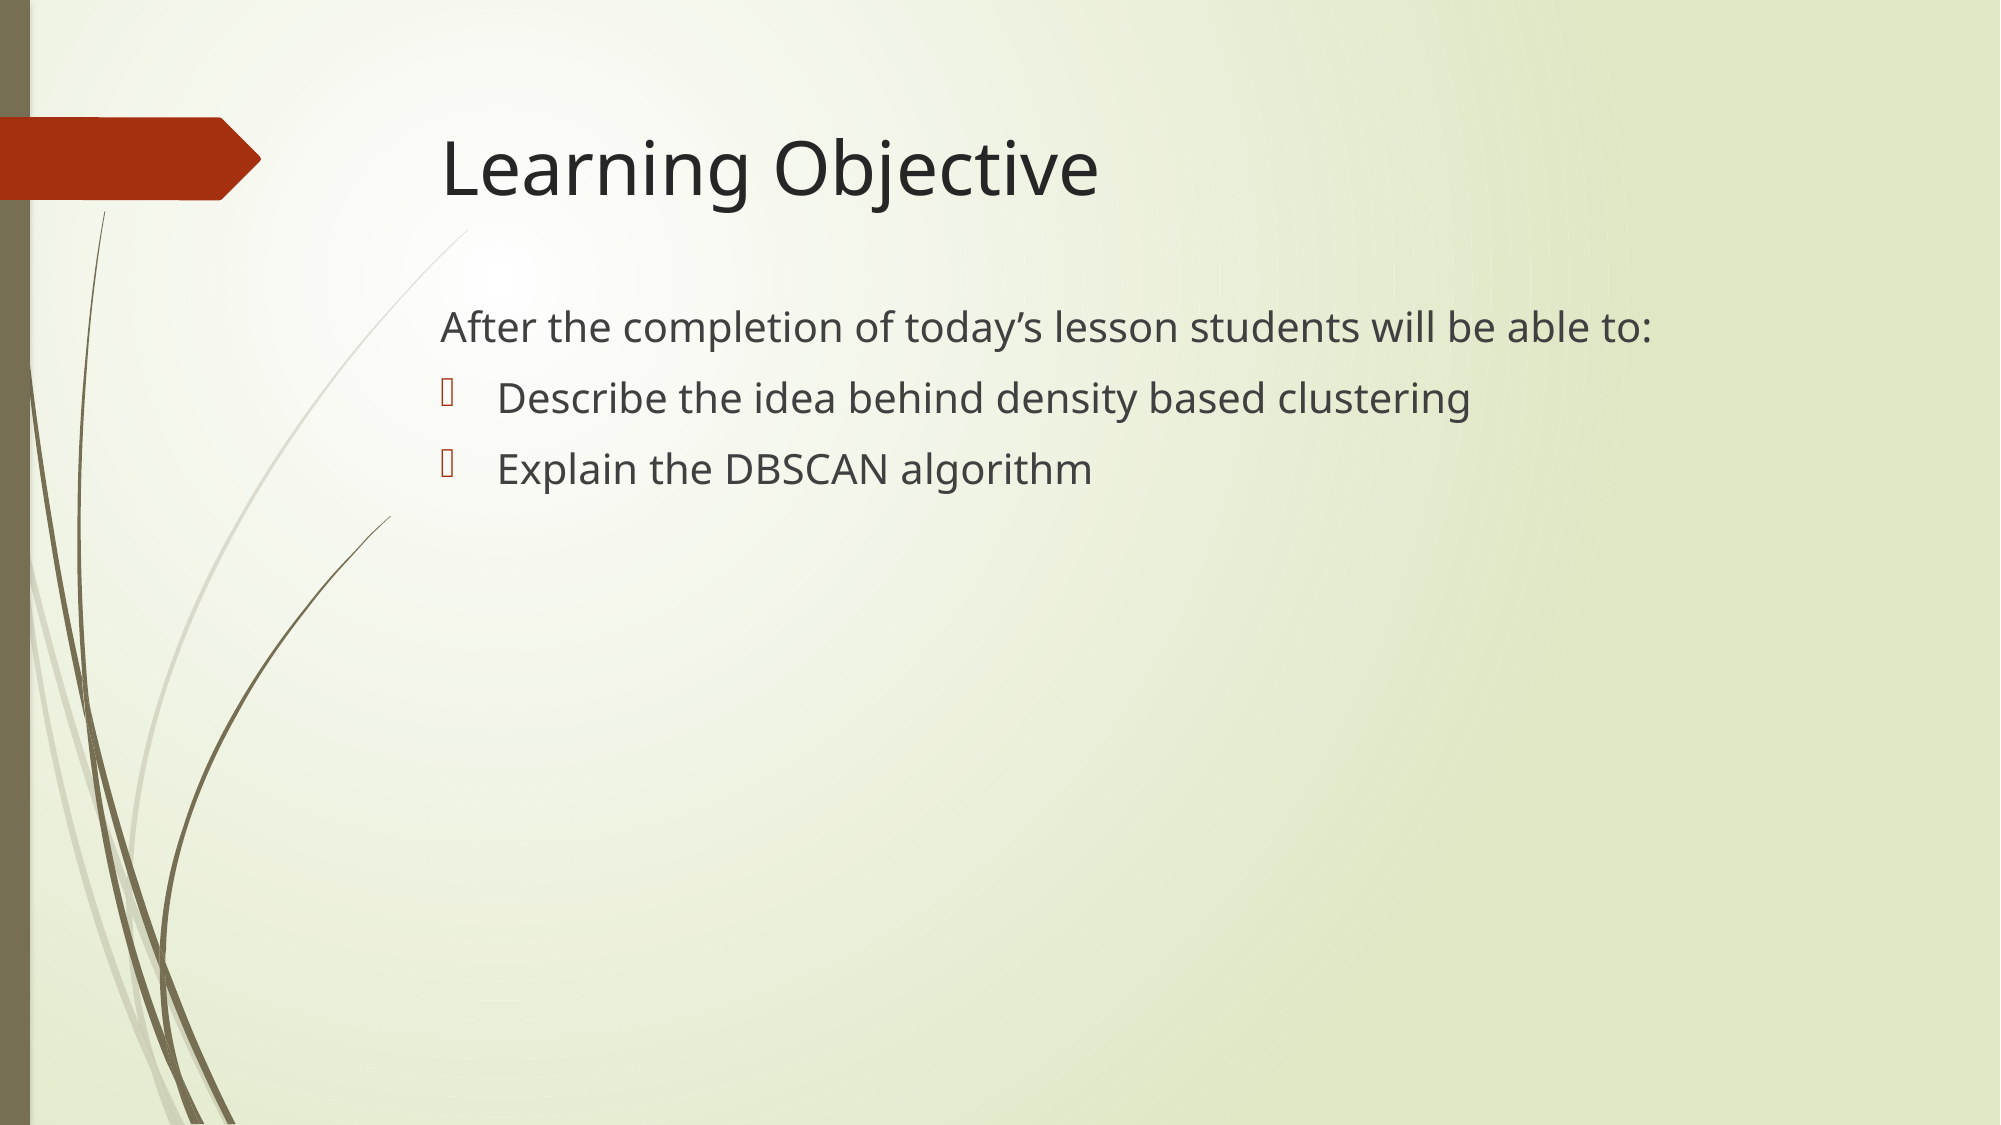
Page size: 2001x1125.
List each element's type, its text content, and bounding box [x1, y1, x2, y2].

list After the completion of today’s lesson students will be able to: Describe the idea behind density based clustering Explain the DBSCAN algorithm [425, 293, 1932, 974]
title Learning Objective [425, 112, 1888, 293]
